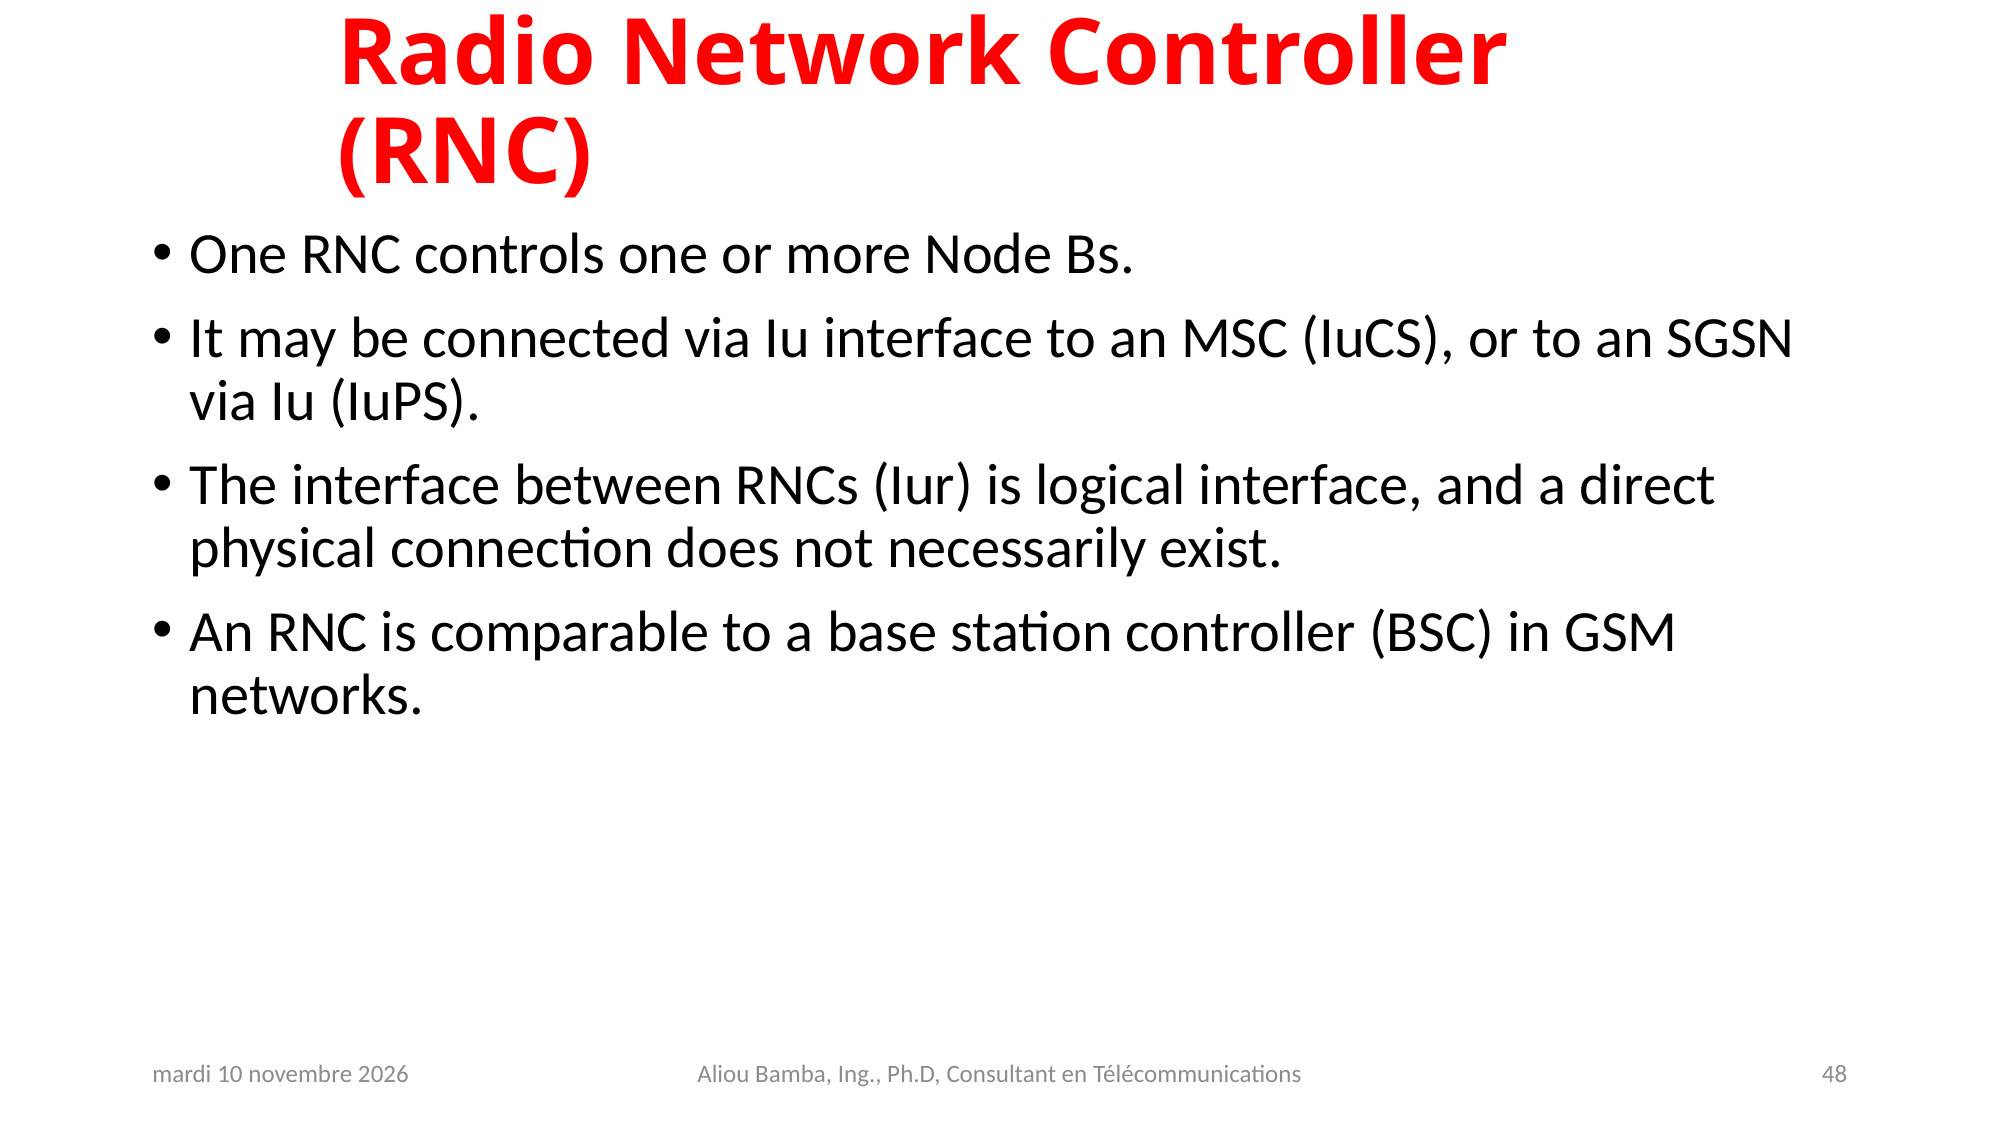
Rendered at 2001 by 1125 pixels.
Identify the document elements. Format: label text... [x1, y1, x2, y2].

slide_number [137, 1042, 588, 1103]
slide_number 48 [1412, 1042, 1863, 1103]
title Radio Network Controller (RNC) [322, 35, 1582, 175]
list One RNC controls one or more Node Bs. It may be connected via Iu interface to an MSC (IuCS), or to an SGSN via Iu (IuPS). The interface between RNCs (Iur) is logical interface, and a direct physical connection does not necessarily exist. An RNC is comparable to a base station controller (BSC) in GSM networks. [137, 216, 1863, 930]
footer Aliou Bamba, Ing., Ph.D, Consultant en Télécommunications [662, 1042, 1338, 1103]
